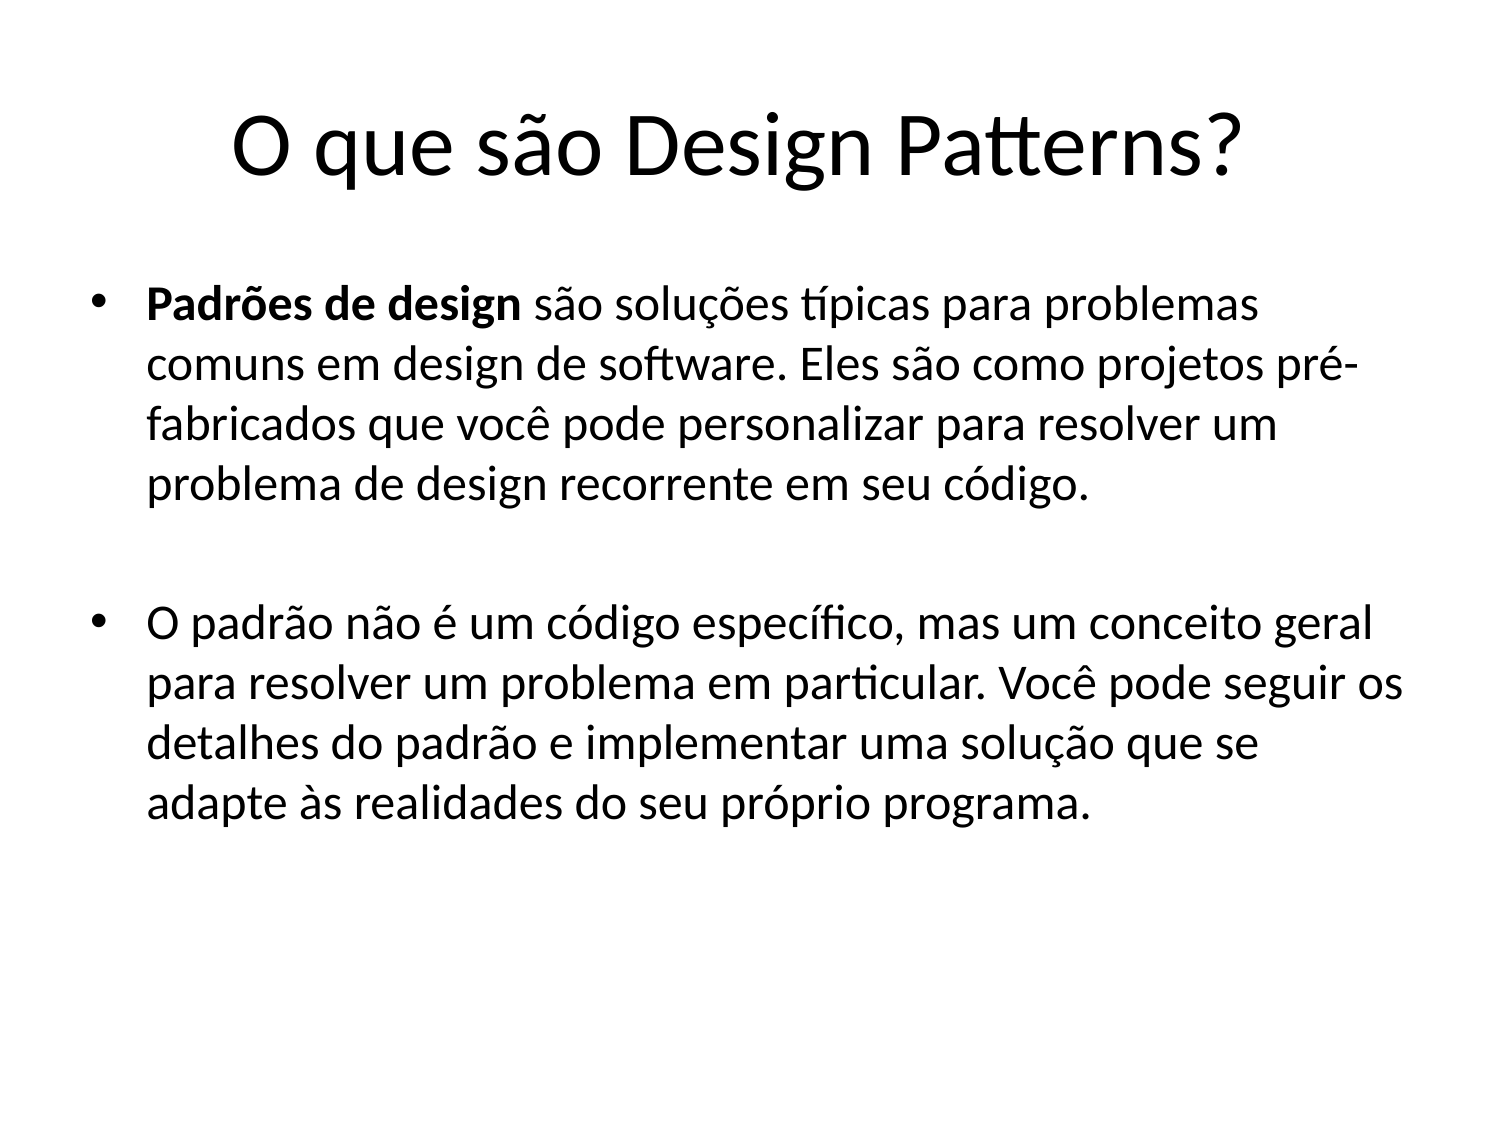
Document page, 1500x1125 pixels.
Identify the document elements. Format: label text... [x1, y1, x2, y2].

list Padrões de design são soluções típicas para problemas comuns em design de software. Eles são como projetos pré-fabricados que você pode personalizar para resolver um problema de design recorrente em seu código. O padrão não é um código específico, mas um conceito geral para resolver um problema em particular. Você pode seguir os detalhes do padrão e implementar uma solução que se adapte às realidades do seu próprio programa. [75, 262, 1425, 1005]
title O que são Design Patterns? [75, 45, 1425, 233]
